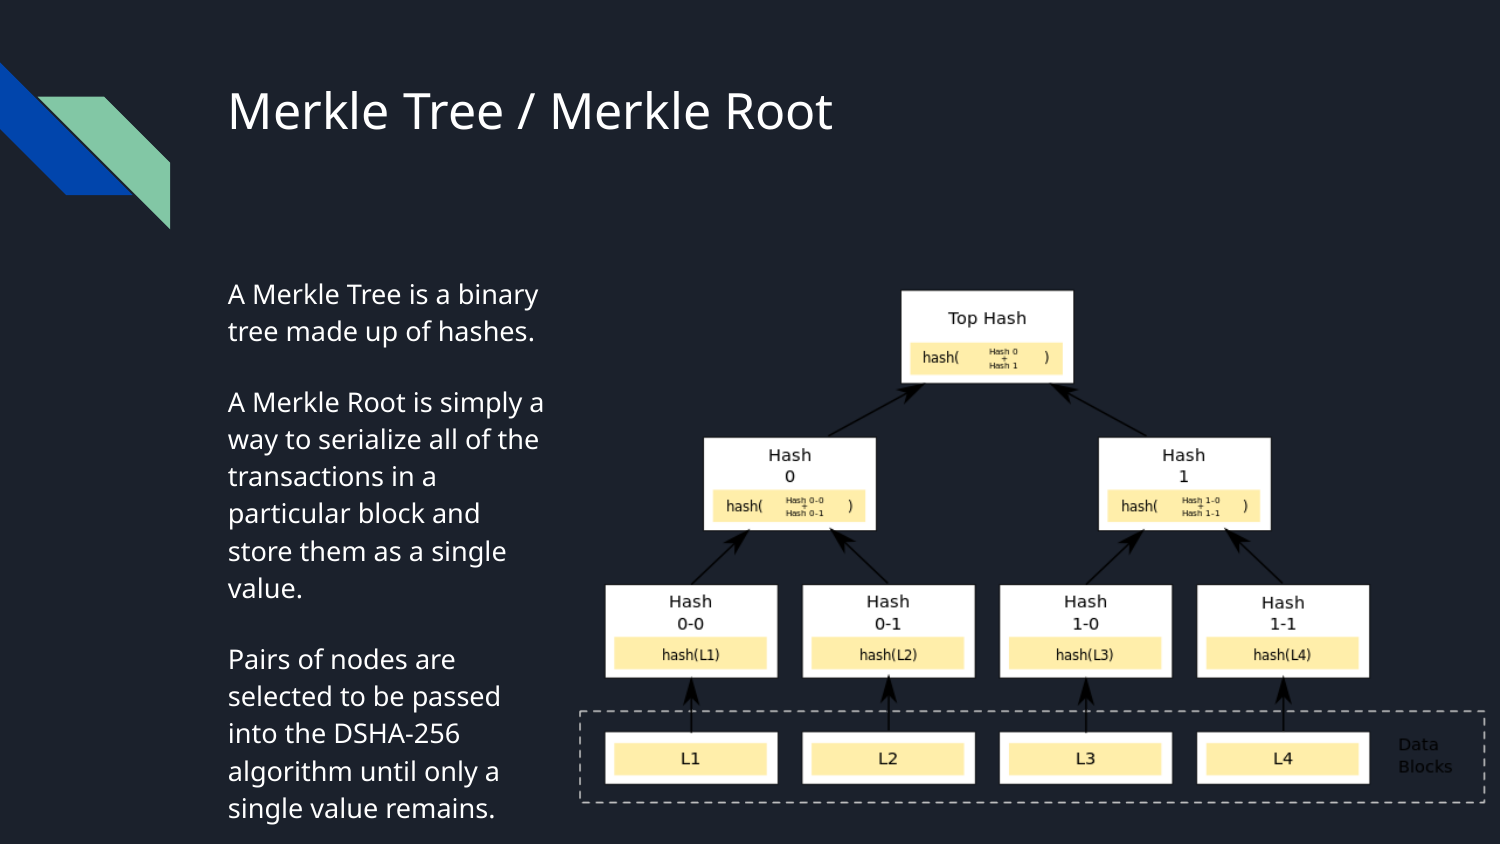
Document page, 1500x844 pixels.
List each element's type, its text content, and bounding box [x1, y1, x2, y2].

title Merkle Tree / Merkle Root [212, 64, 1368, 215]
picture [564, 248, 1500, 844]
list A Merkle Tree is a binary tree made up of hashes. A Merkle Root is simply a way to serialize all of the transactions in a particular block and store them as a single value. Pairs of nodes are selected to be passed into the DSHA-256 algorithm until only a single value remains. [212, 257, 559, 809]
